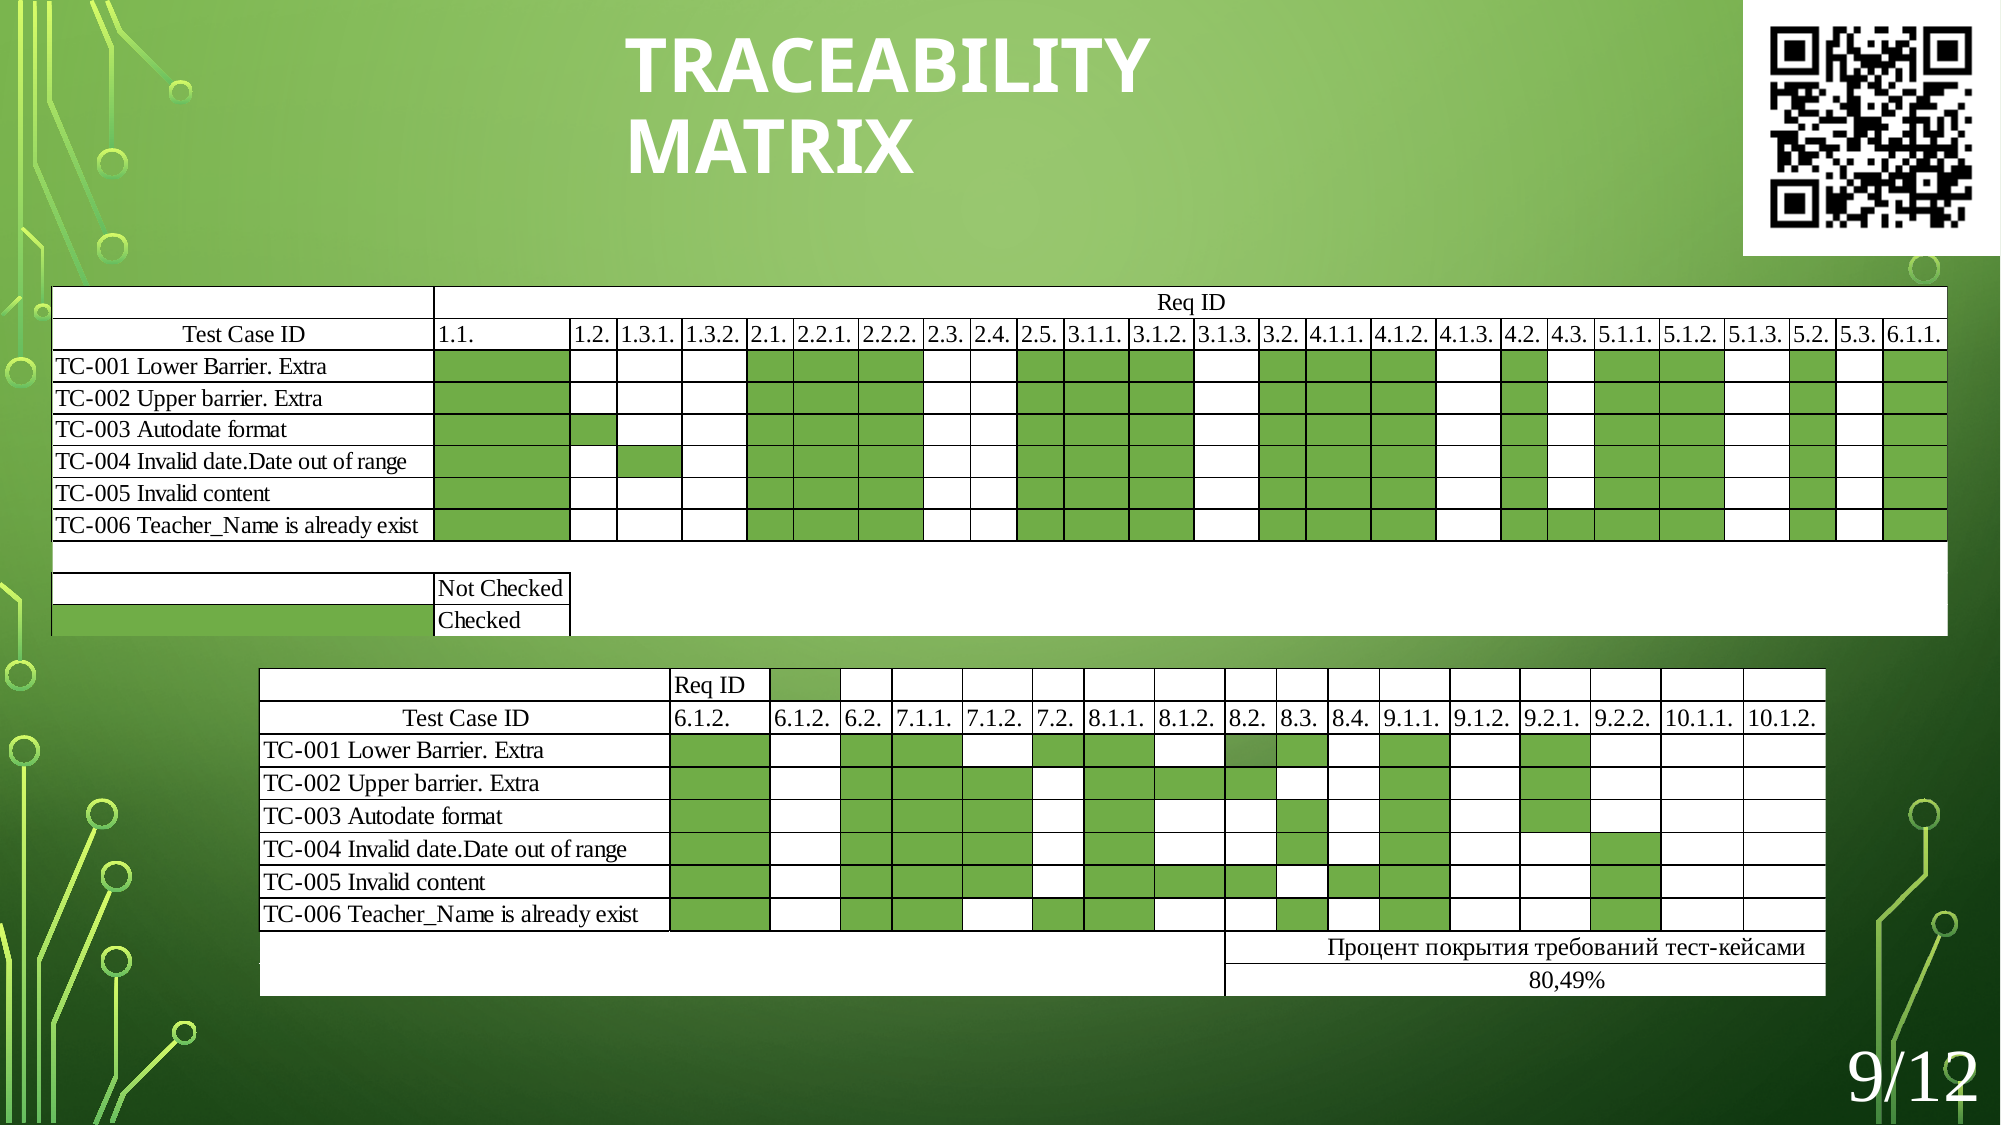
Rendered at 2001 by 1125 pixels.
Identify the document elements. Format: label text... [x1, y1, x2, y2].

title Traceability matrix [609, 24, 1391, 193]
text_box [50, 285, 1950, 638]
text_box 9/12 [1832, 1018, 2000, 1124]
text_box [258, 667, 1828, 998]
picture [1743, 0, 2000, 256]
